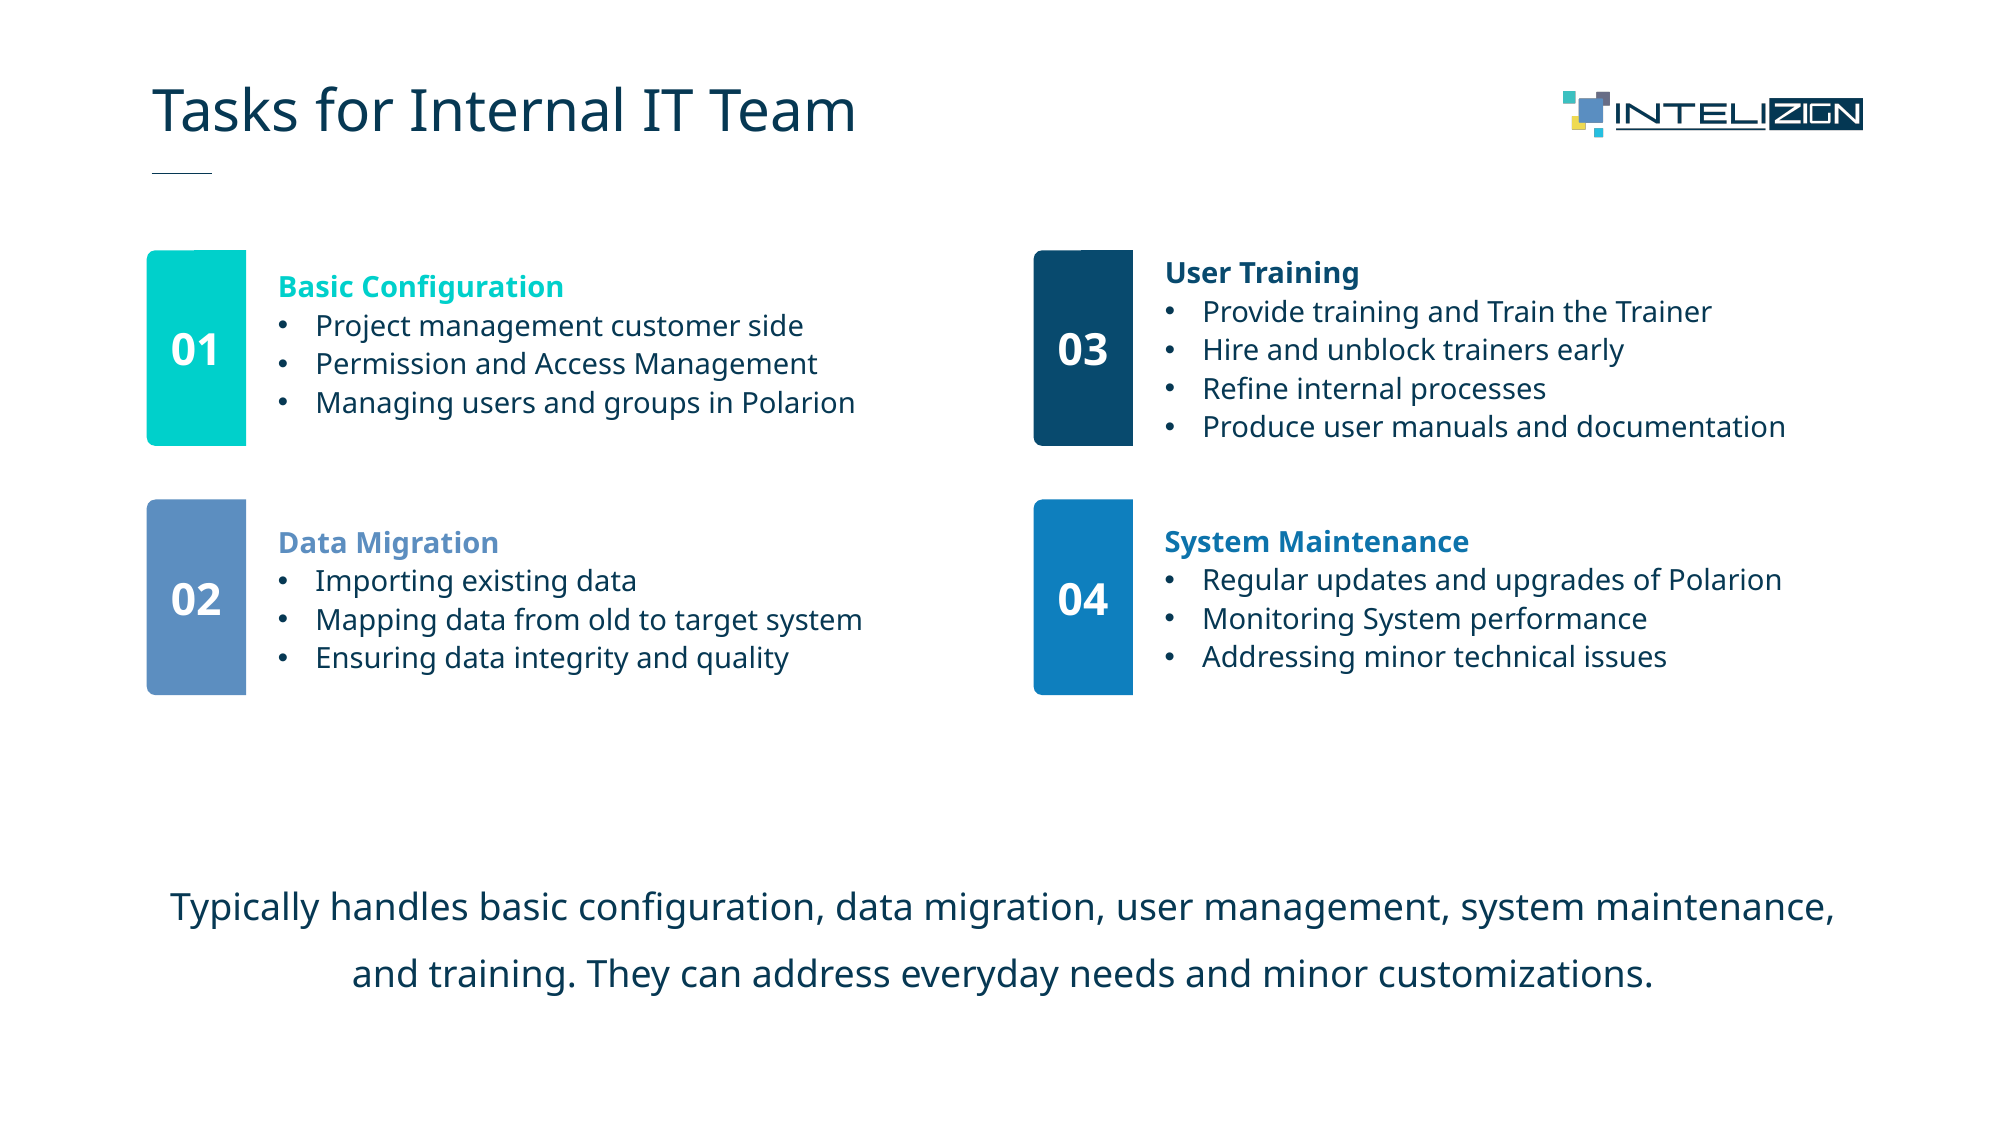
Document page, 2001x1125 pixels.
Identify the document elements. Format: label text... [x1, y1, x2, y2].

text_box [1033, 243, 1867, 452]
picture [1563, 91, 1863, 178]
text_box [1033, 498, 1854, 696]
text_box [146, 498, 945, 696]
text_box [146, 229, 945, 455]
text_box Typically handles basic configuration, data migration, user management, system maintenance, and training. They can address everyday needs and minor customizations. [141, 852, 1866, 1003]
title Tasks for Internal IT Team [137, 35, 1552, 191]
